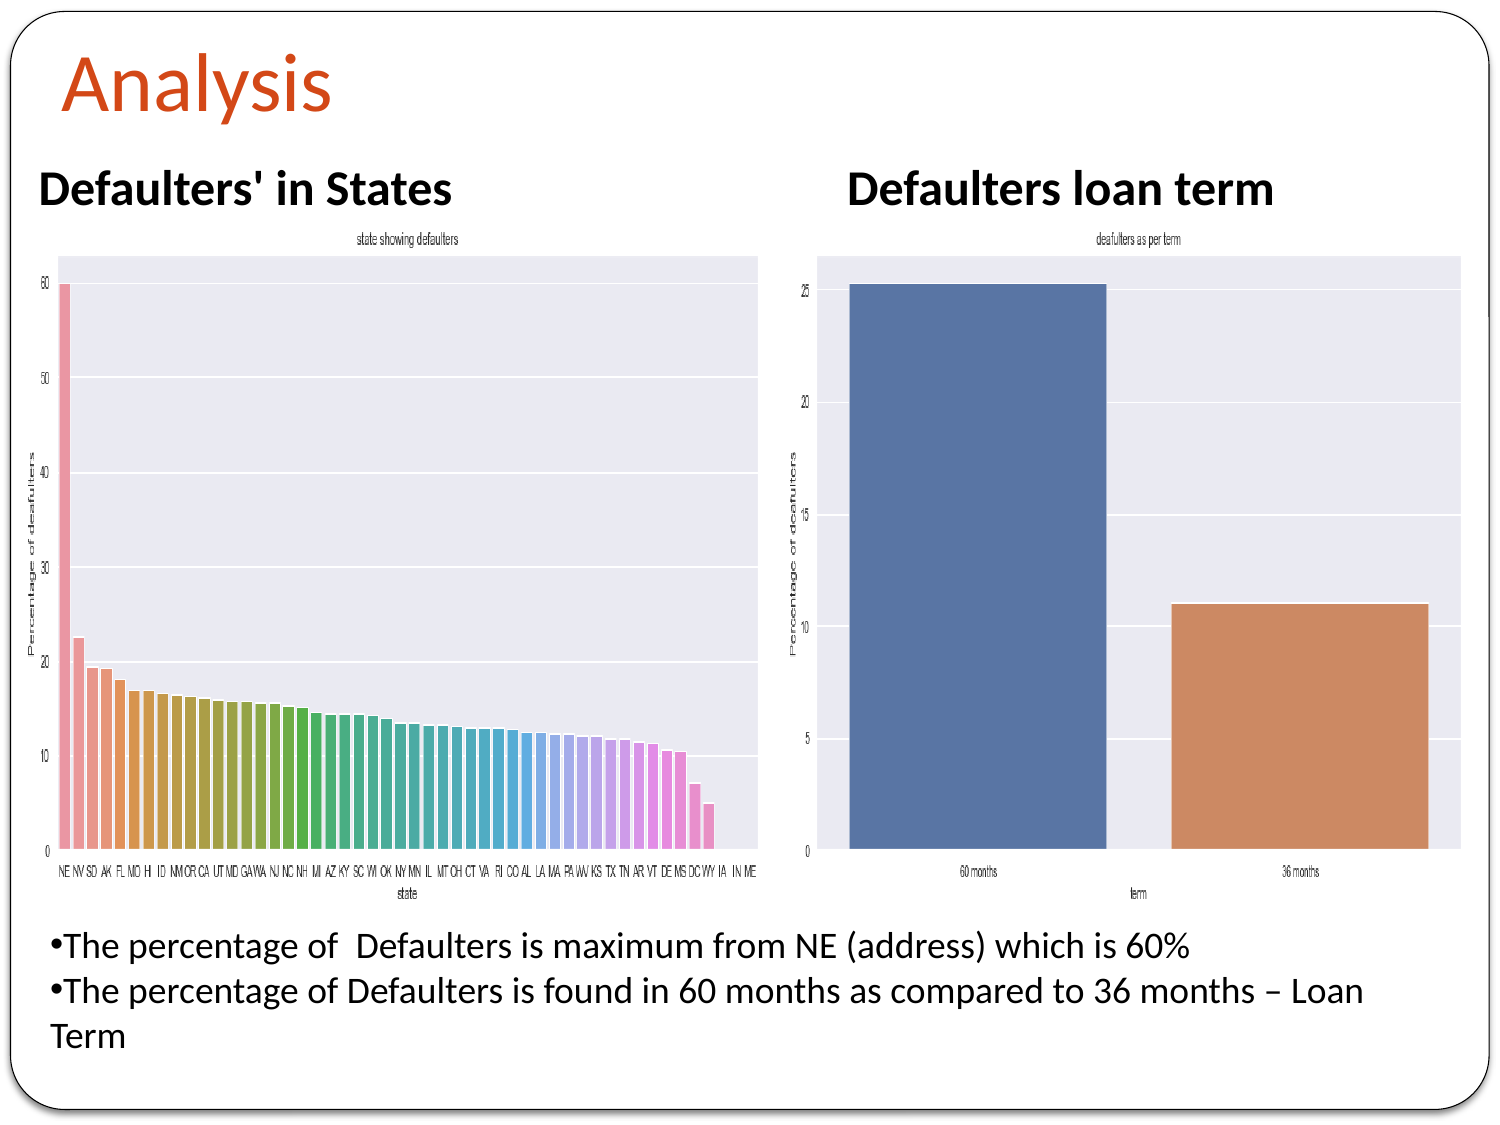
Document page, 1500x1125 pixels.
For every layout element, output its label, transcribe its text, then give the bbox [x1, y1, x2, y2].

title Analysis [46, 35, 472, 140]
text_box The percentage of Defaulters is maximum from NE (address) which is 60% The percentage of Defaulters is found in 60 months as compared to 36 months – Loan Term [35, 913, 1442, 1109]
list Defaulters' in States [22, 140, 563, 221]
list Defaulters loan term [831, 128, 1360, 220]
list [23, 222, 762, 915]
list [784, 222, 1466, 915]
